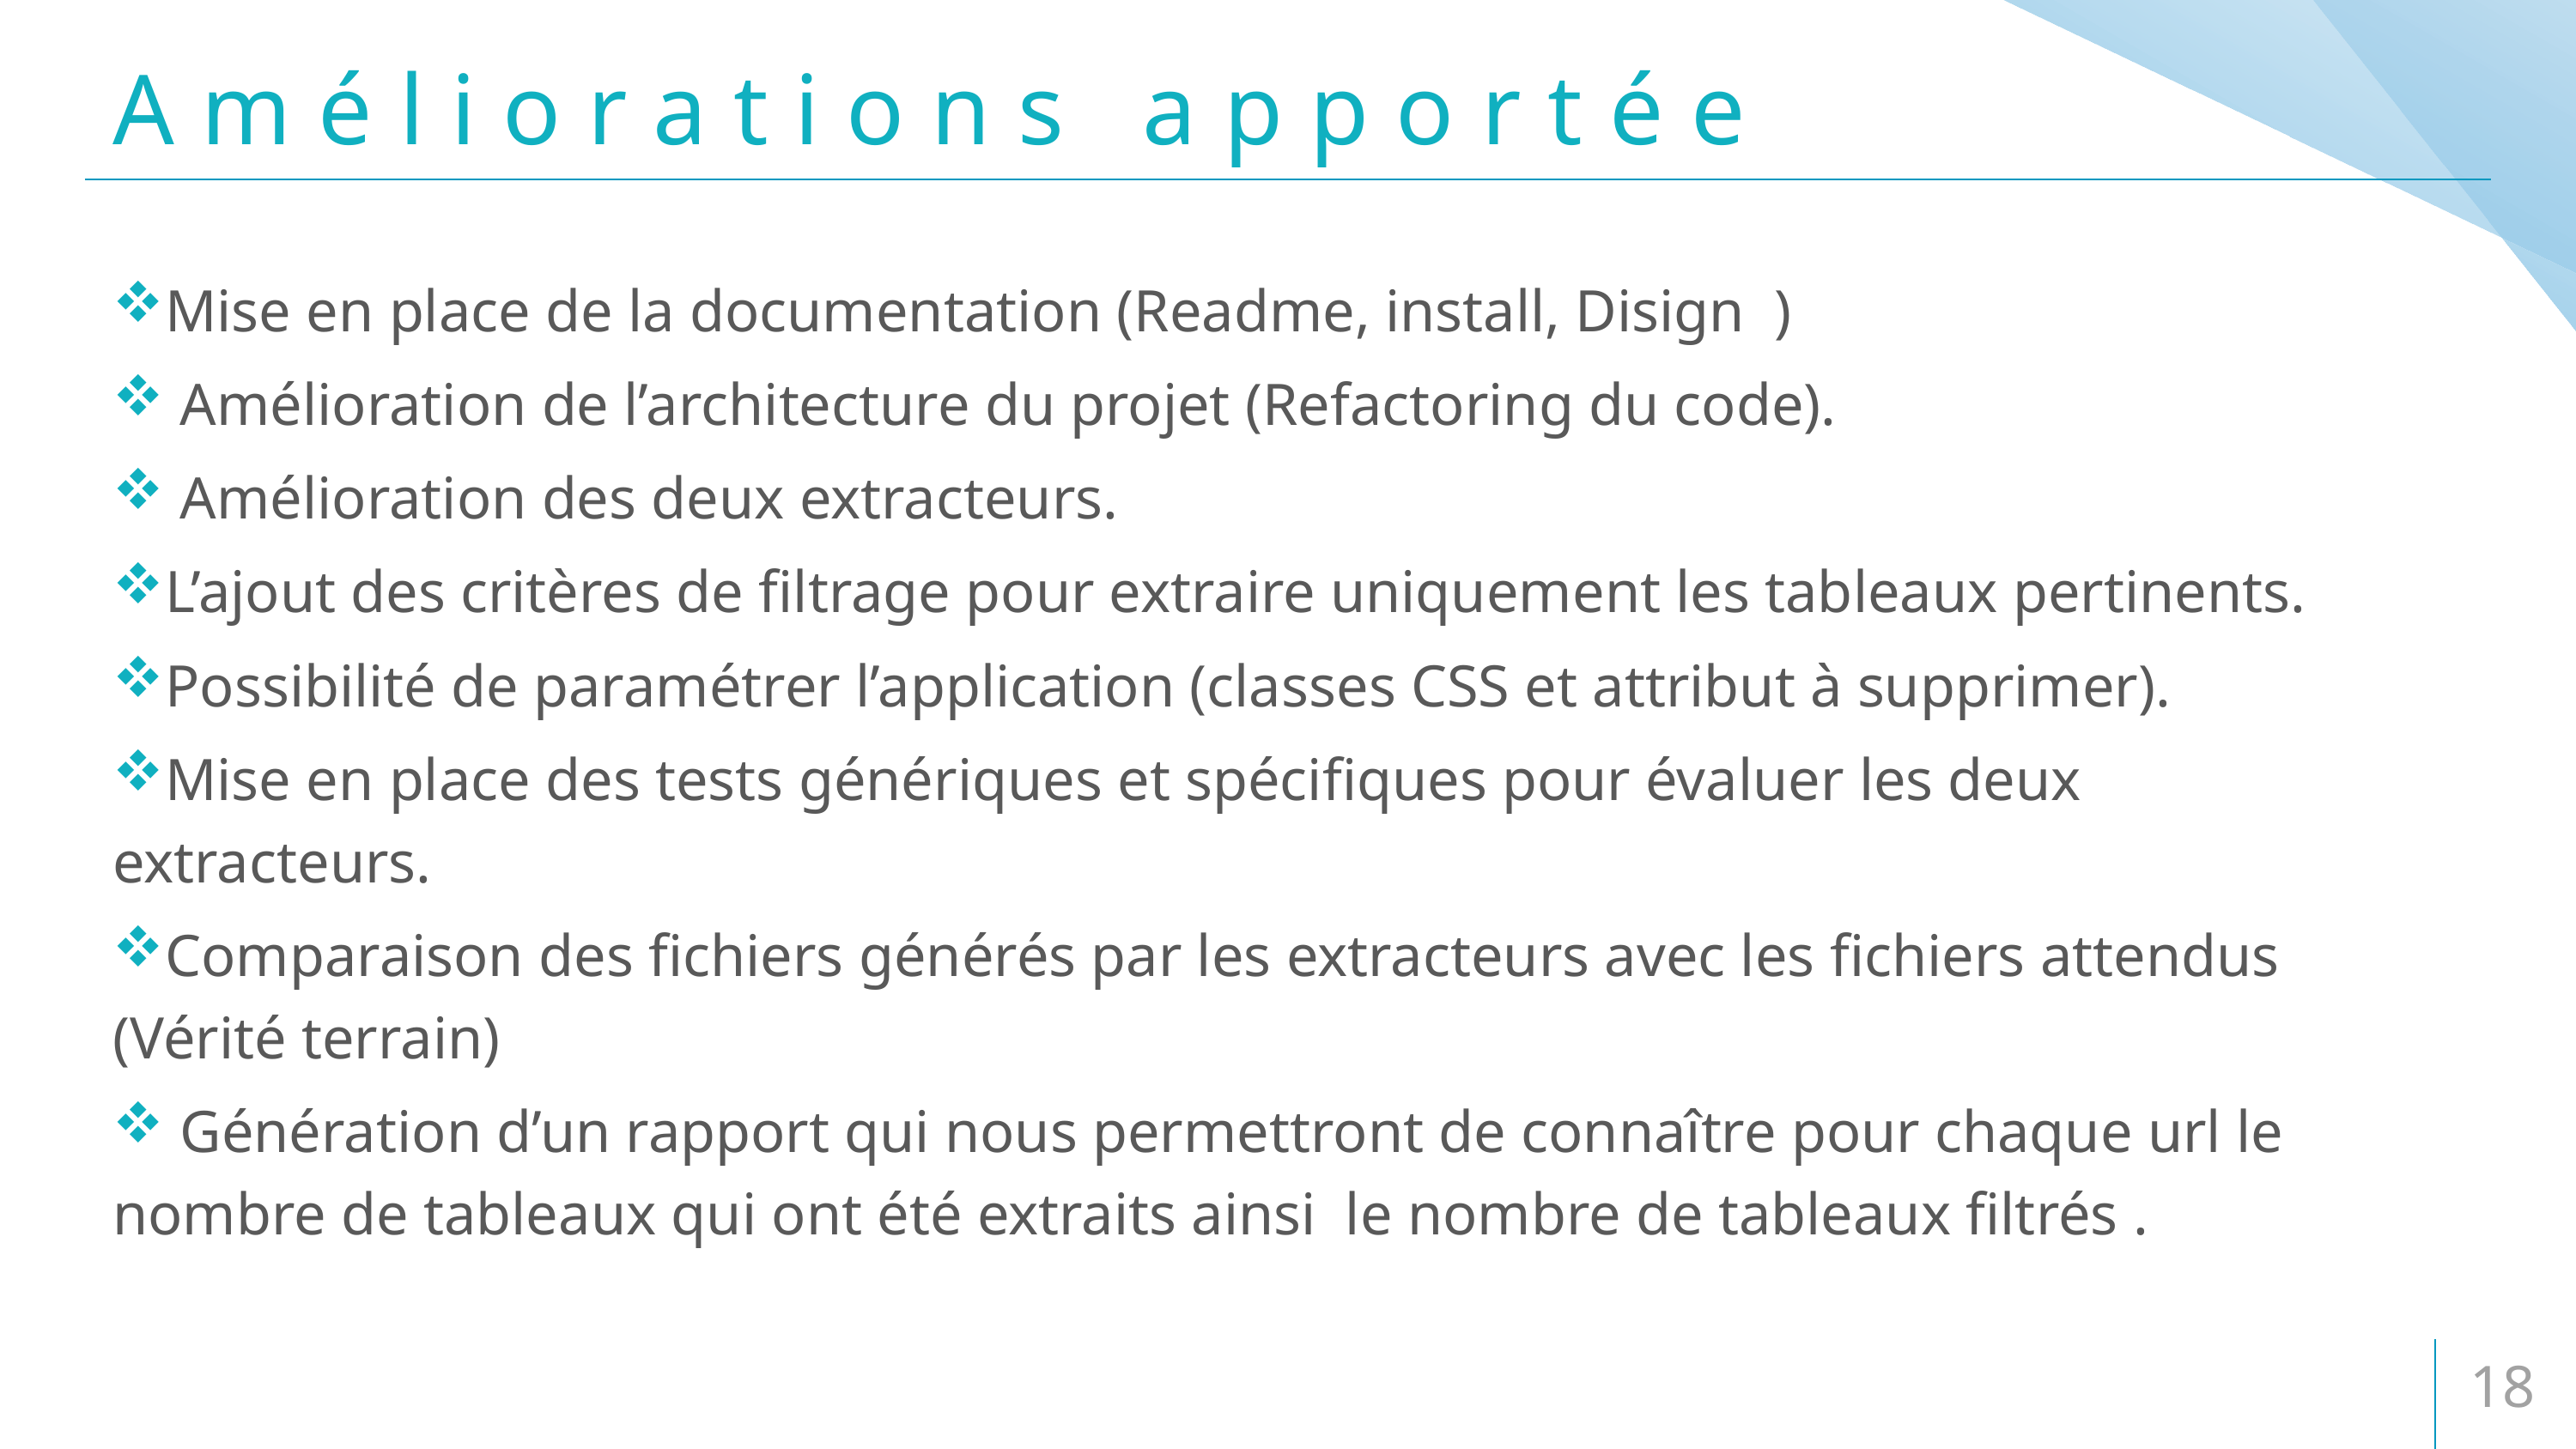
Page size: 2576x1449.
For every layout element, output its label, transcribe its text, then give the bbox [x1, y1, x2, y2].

title Améliorations apportée [89, 27, 2448, 186]
list Mise en place de la documentation (Readme, install, Disign ) Amélioration de l’architecture du projet (Refactoring du code). Amélioration des deux extracteurs. L’ajout des critères de filtrage pour extraire uniquement les tableaux pertinents. Possibilité de paramétrer l’application (classes CSS et attribut à supprimer). Mise en place des tests génériques et spécifiques pour évaluer les deux extracteurs. Comparaison des fichiers générés par les extracteurs avec les fichiers attendus (Vérité terrain) Génération d’un rapport qui nous permettront de connaître pour chaque url le nombre de tableaux qui ont été extraits ainsi le nombre de tableaux filtrés . [89, 249, 2409, 1155]
slide_number 18 [2446, 1350, 2575, 1428]
